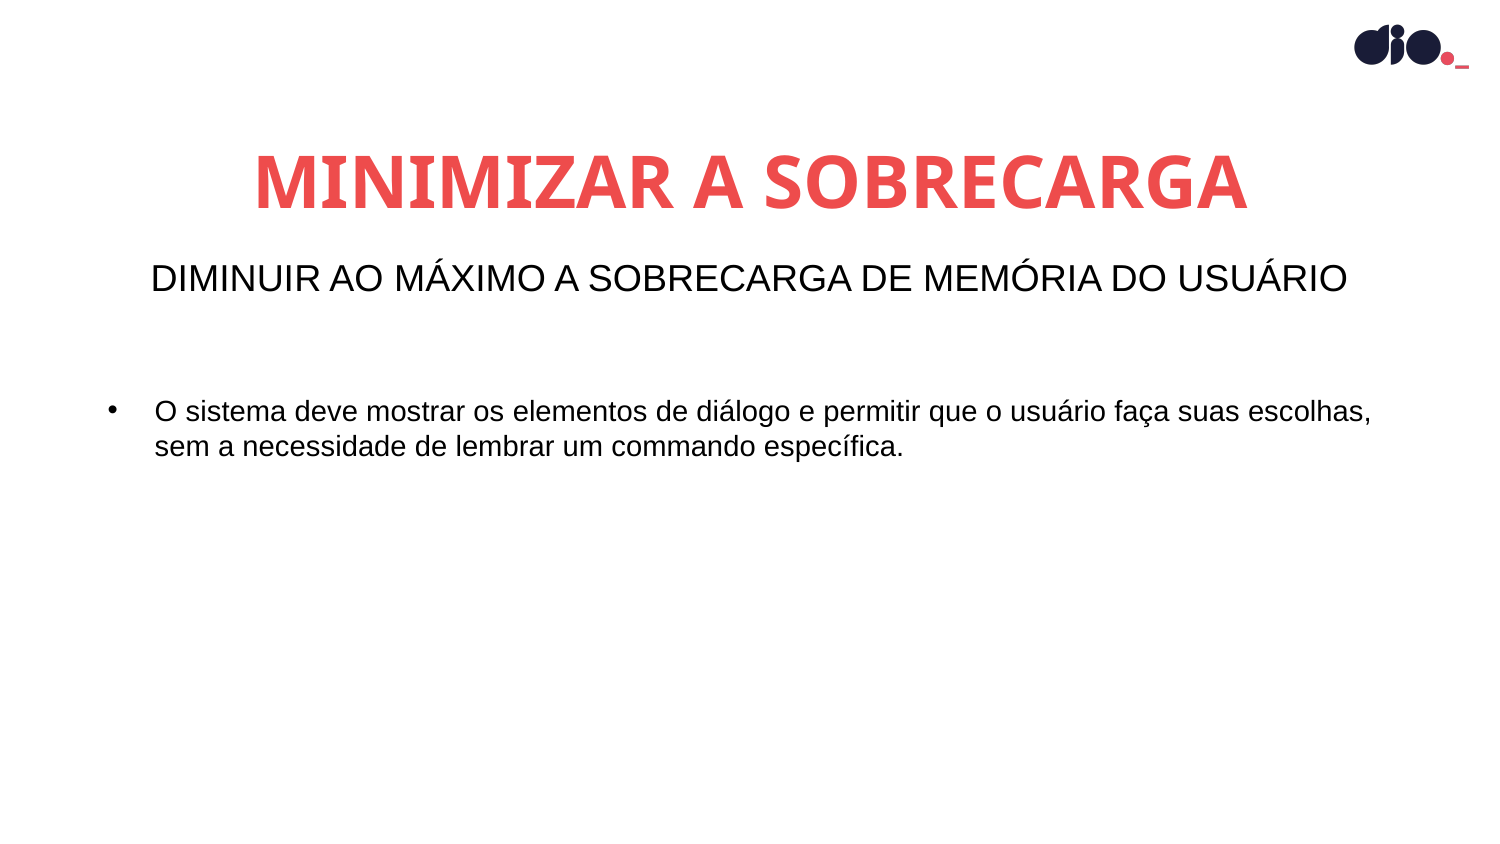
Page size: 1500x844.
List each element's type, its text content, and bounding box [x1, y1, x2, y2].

text_box MINIMIZAR A SOBRECARGA [92, 104, 1408, 234]
text_box O sistema deve mostrar os elementos de diálogo e permitir que o usuário faça suas escolhas, sem a necessidade de lembrar um commando específica. [92, 385, 1422, 469]
text_box DIMINUIR AO MÁXIMO A SOBRECARGA DE MEMÓRIA DO USUÁRIO [92, 234, 1408, 318]
picture [1339, 15, 1479, 78]
